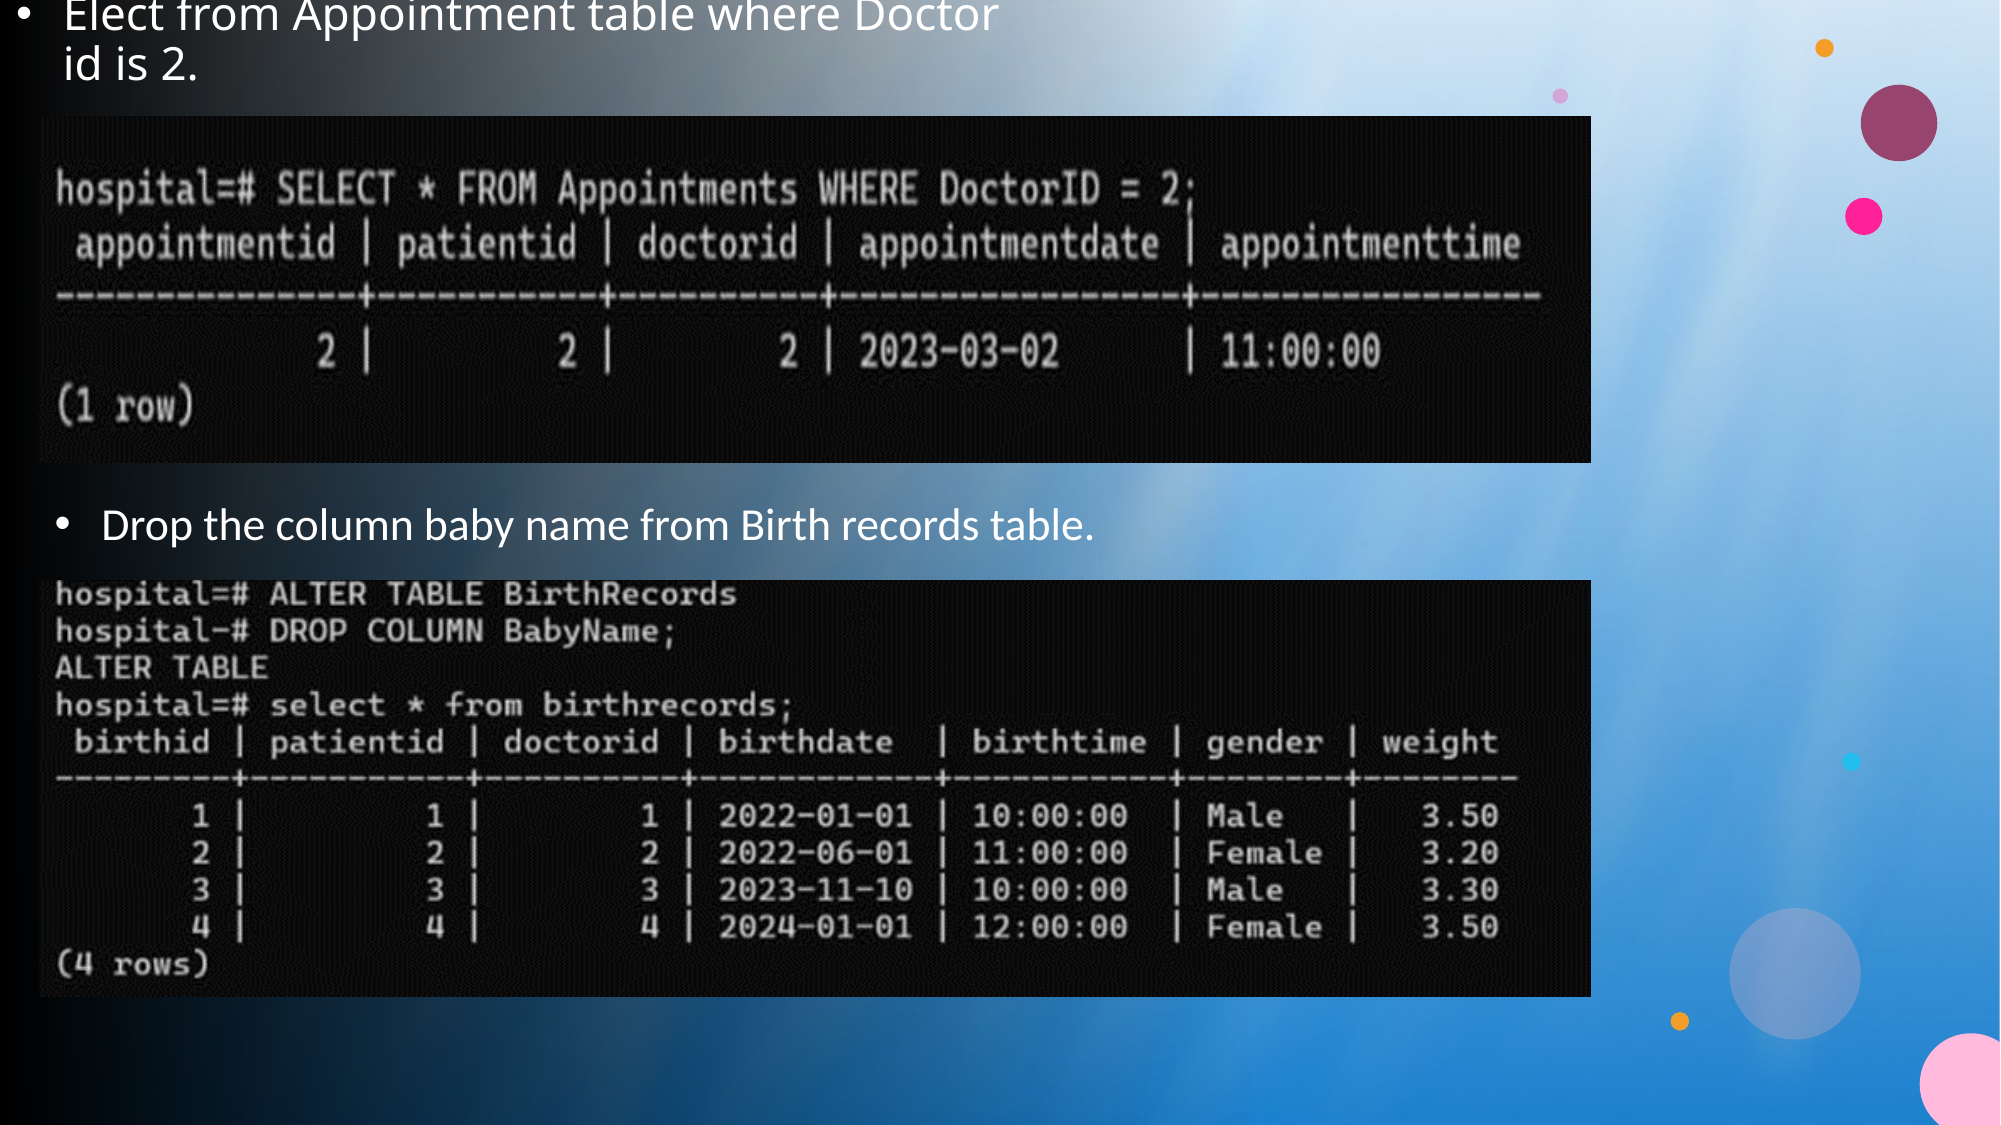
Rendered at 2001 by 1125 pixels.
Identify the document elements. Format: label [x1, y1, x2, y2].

text_box [1552, 38, 2000, 1125]
picture [0, 0, 2000, 1125]
